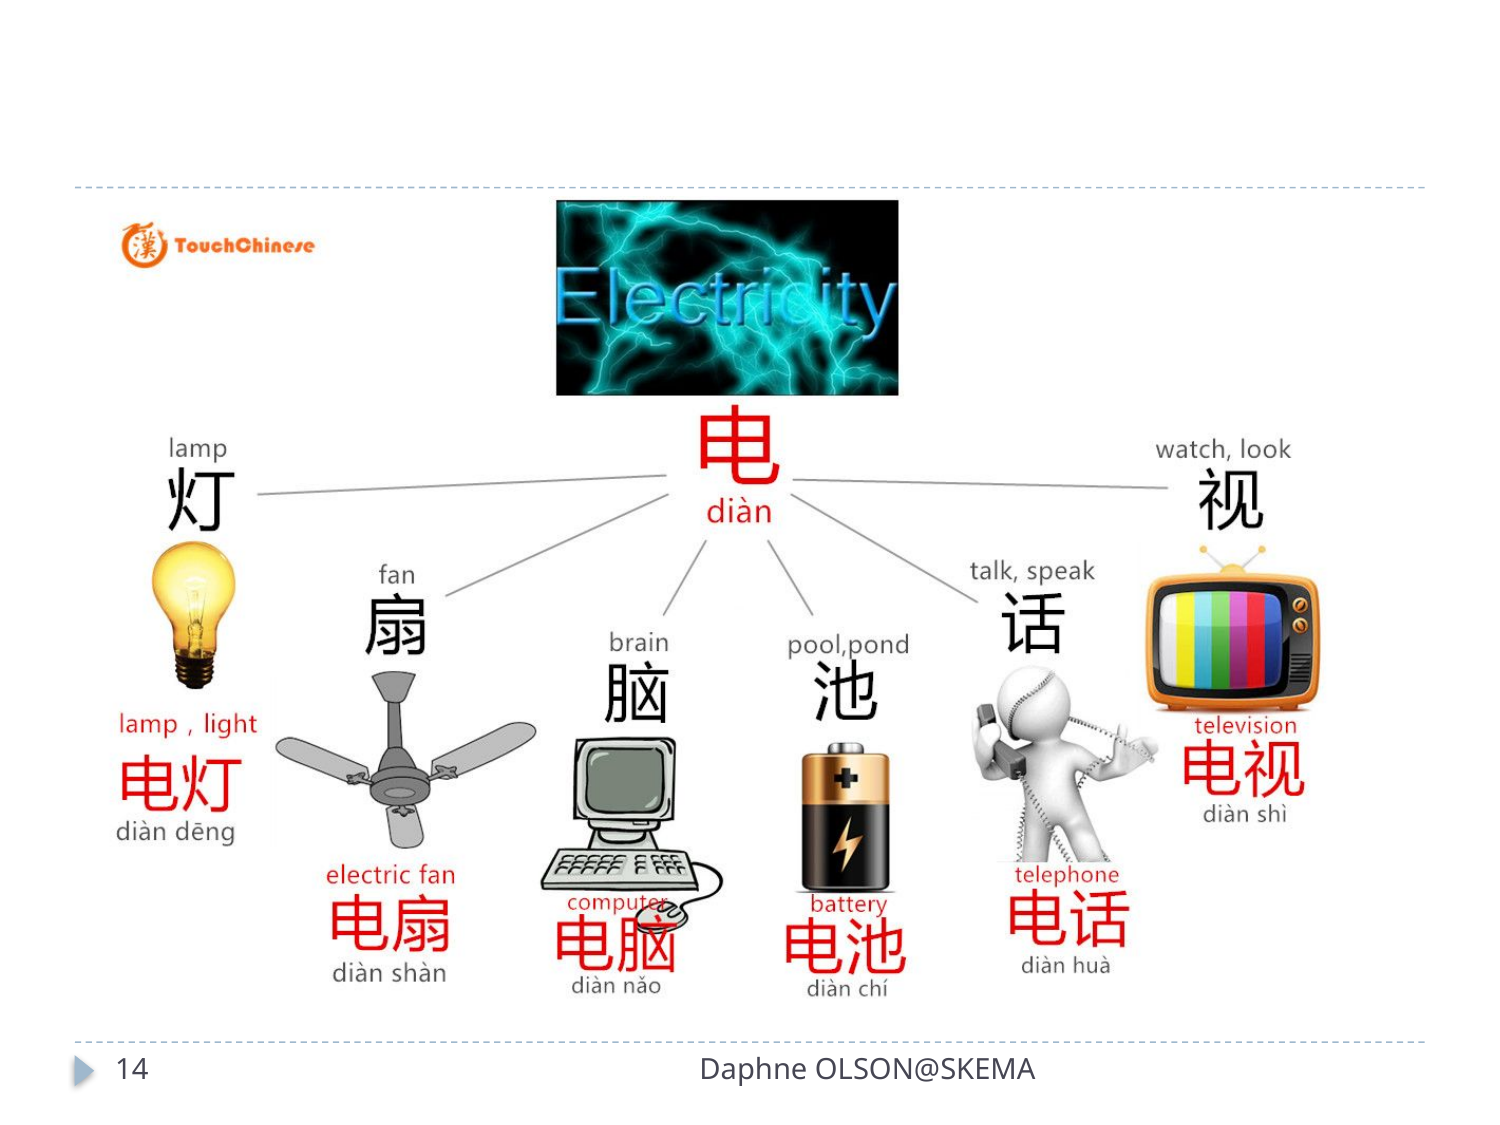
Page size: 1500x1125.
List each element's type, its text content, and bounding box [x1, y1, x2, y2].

slide_number 14 [100, 1042, 426, 1103]
footer Daphne OLSON@SKEMA [475, 1042, 1051, 1103]
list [76, 195, 1343, 1007]
